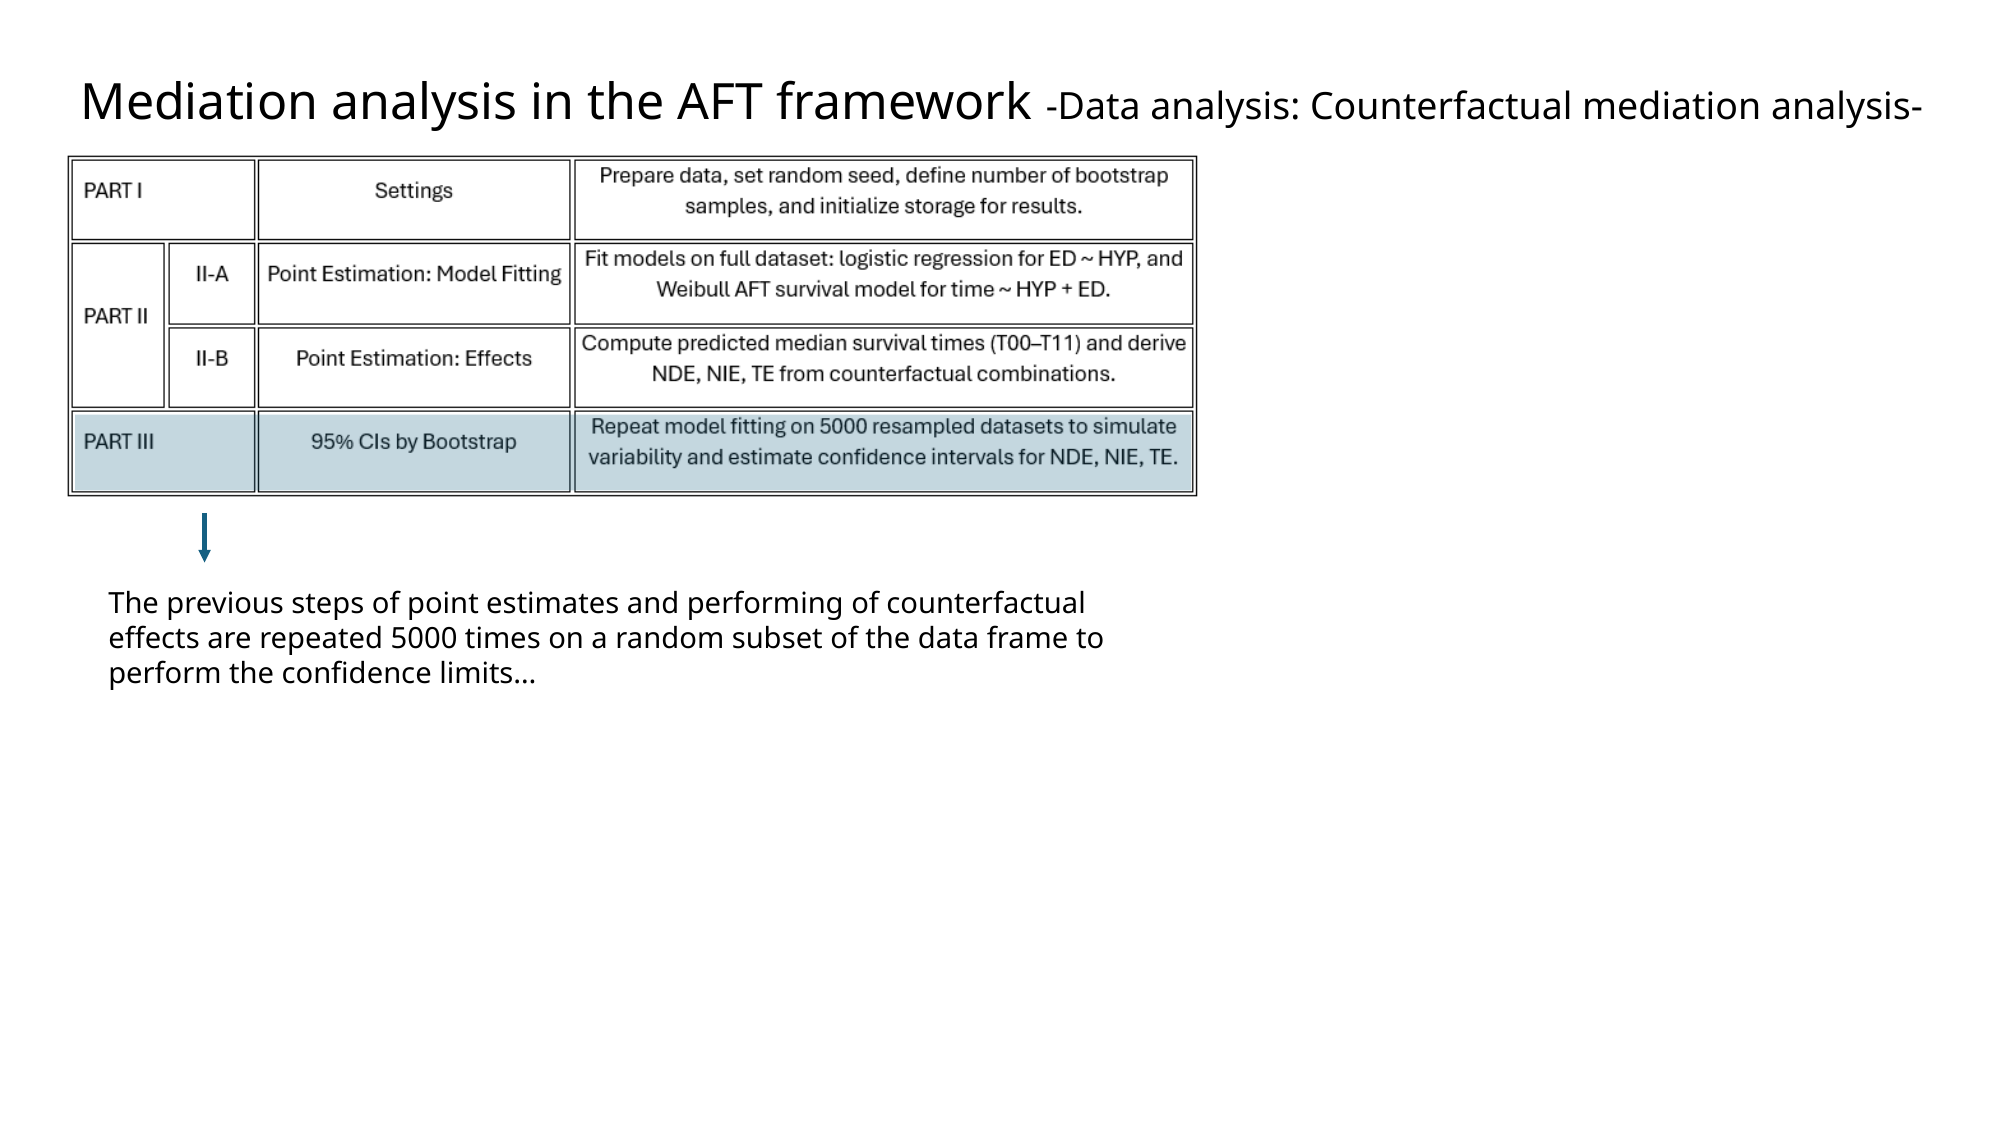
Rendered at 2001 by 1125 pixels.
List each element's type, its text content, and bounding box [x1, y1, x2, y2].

text_box Mediation analysis in the AFT framework -Data analysis: Counterfactual mediation analysis- [66, 62, 2000, 137]
picture [64, 152, 1206, 499]
text_box The previous steps of point estimates and performing of counterfactual effects are repeated 5000 times on a random subset of the data frame to perform the confidence limits… [93, 576, 1192, 697]
